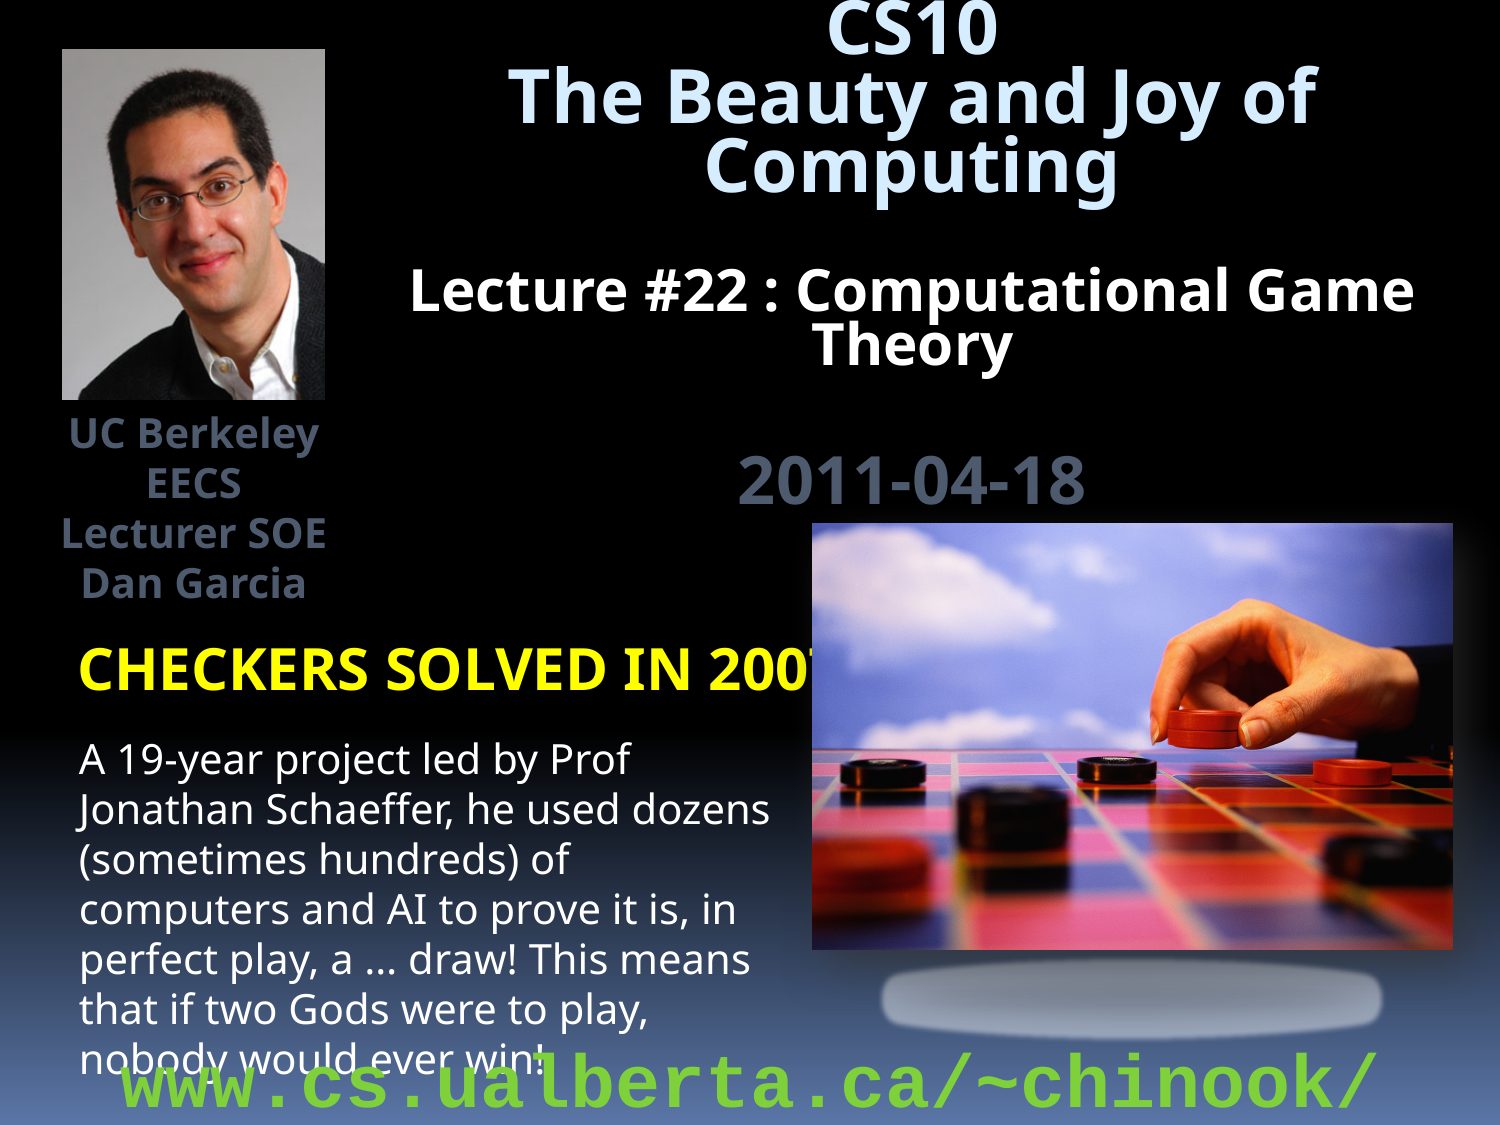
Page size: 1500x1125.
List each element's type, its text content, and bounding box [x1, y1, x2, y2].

subtitle A 19-year project led by Prof Jonathan Schaeffer, he used dozens (sometimes hundreds) of computers and AI to prove it is, in perfect play, a … draw! This means that if two Gods were to play, nobody would ever win! [62, 724, 801, 1024]
text_box www.cs.ualberta.ca/~chinook/ [0, 1024, 1500, 1113]
picture [812, 522, 1453, 951]
title Checkers solved in 2007! [62, 624, 794, 724]
picture [62, 49, 326, 401]
text_box UC Berkeley EECS Lecturer SOE Dan Garcia [0, 399, 388, 615]
text_box CS10 The Beauty and Joy of Computing Lecture #22 : Computational Game Theory 2011-04-18 [324, 0, 1500, 522]
